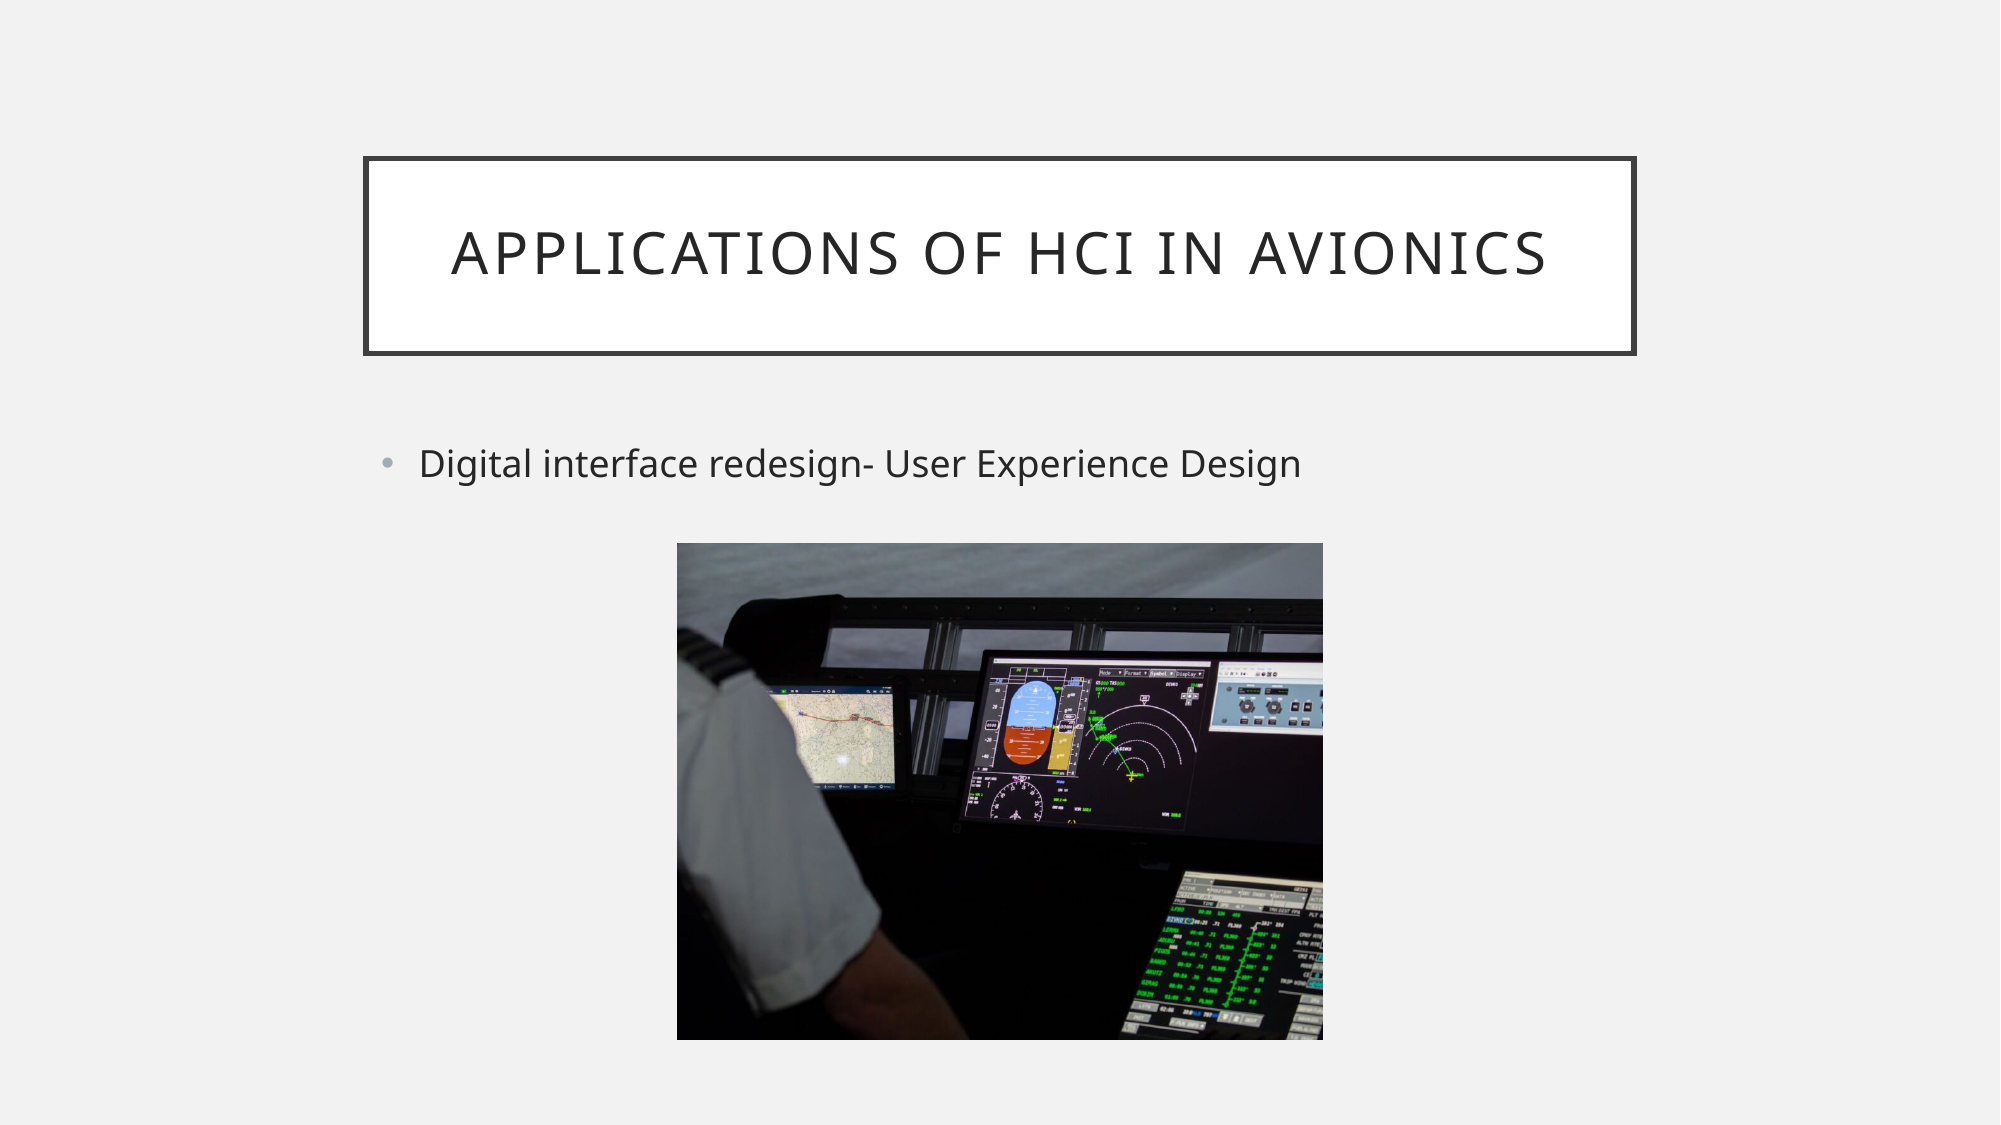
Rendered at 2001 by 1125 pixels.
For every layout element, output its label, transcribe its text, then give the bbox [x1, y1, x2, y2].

title Applications of hci in Avionics [363, 156, 1637, 356]
list Digital interface redesign- User Experience Design [366, 432, 1634, 942]
picture [677, 543, 1323, 1040]
